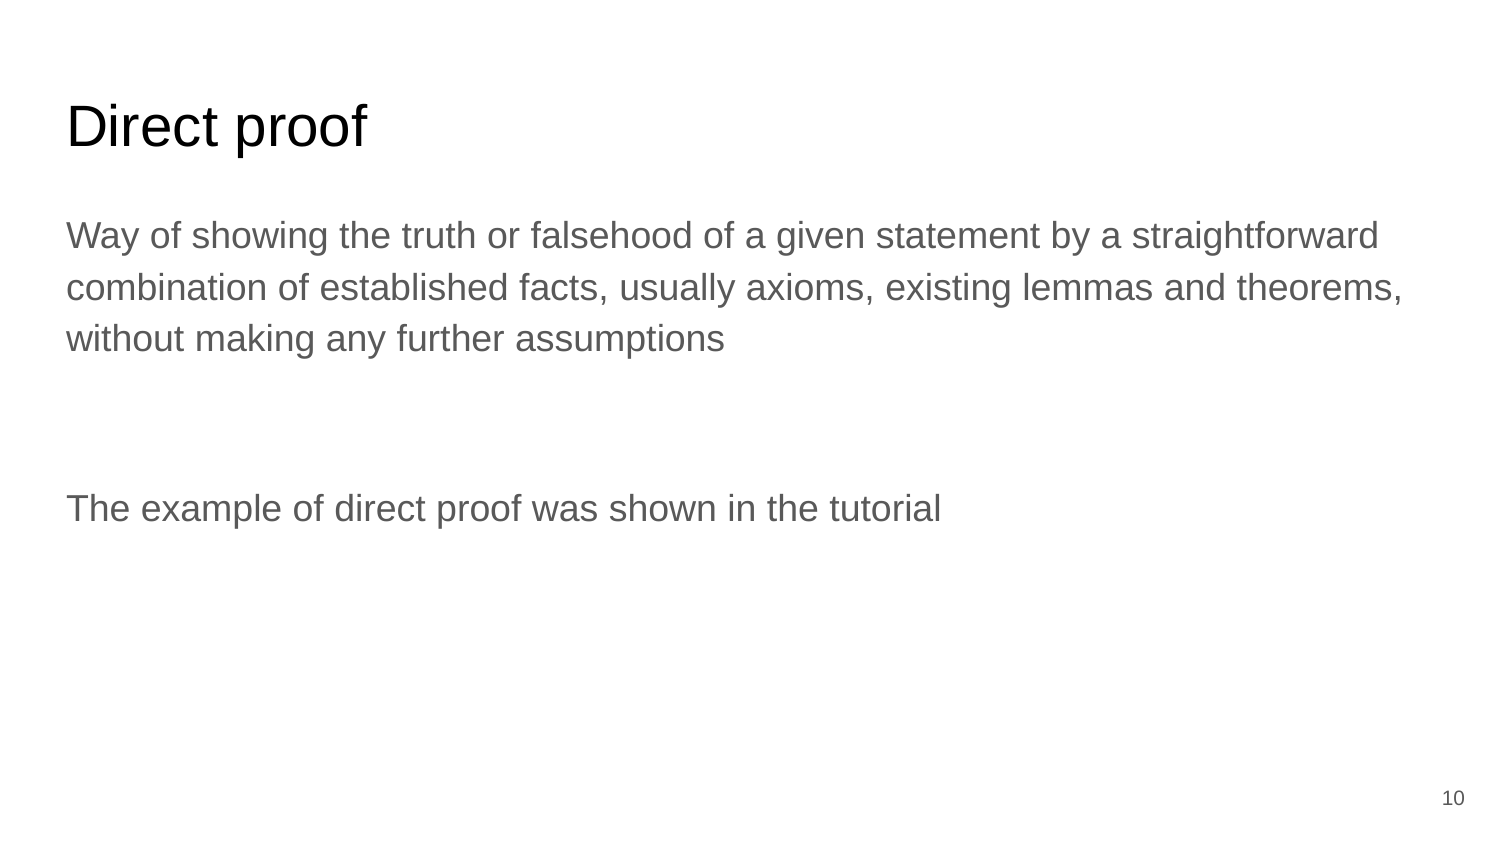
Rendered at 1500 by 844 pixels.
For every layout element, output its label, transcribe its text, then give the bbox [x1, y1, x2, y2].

slide_number 10 [1389, 764, 1480, 830]
title Direct proof [51, 72, 1449, 167]
list Way of showing the truth or falsehood of a given statement by a straightforward combination of established facts, usually axioms, existing lemmas and theorems, without making any further assumptions The example of direct proof was shown in the tutorial [51, 189, 1449, 750]
